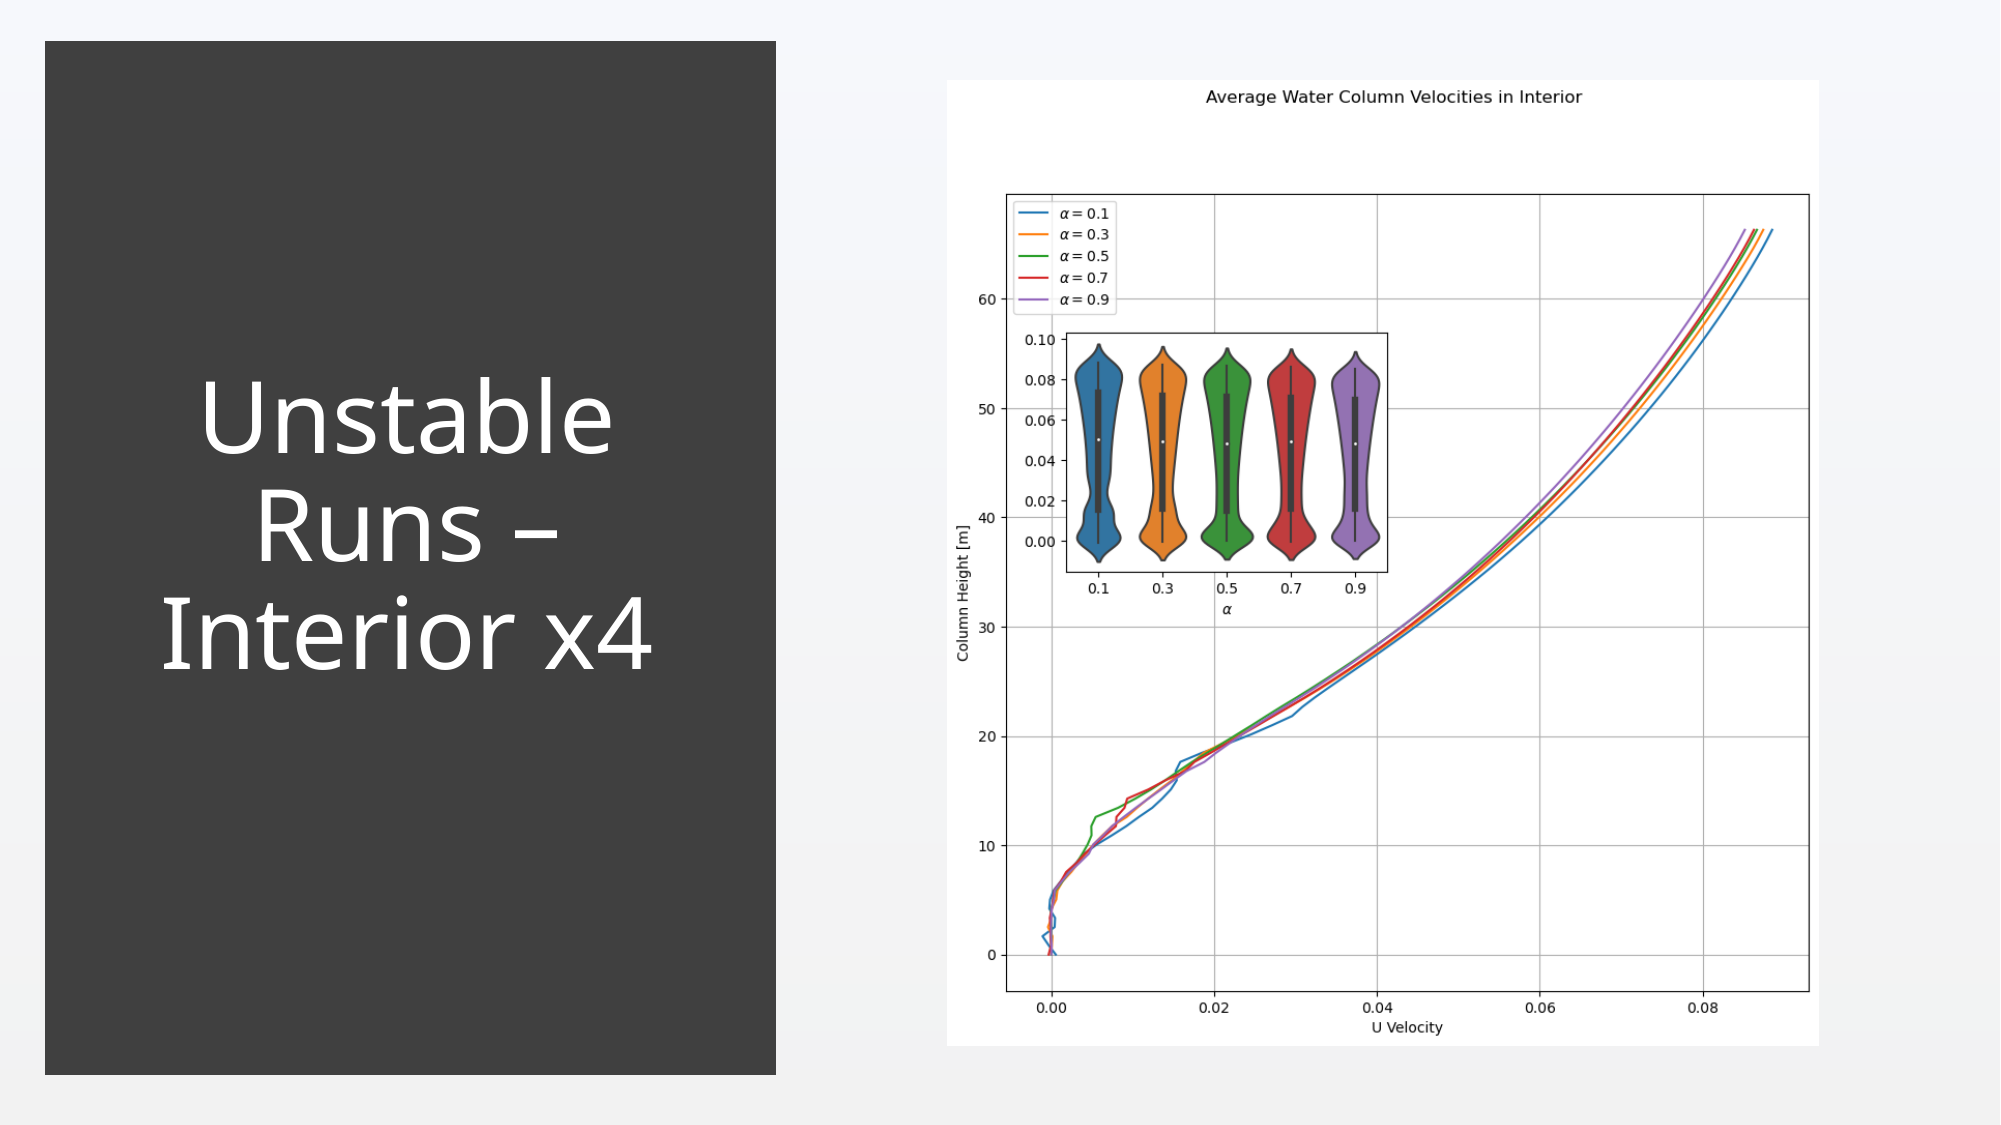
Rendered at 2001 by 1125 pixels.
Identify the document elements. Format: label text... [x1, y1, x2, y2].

title Unstable Runs – Interior x4 [121, 121, 693, 936]
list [947, 80, 1819, 1046]
text_box [54, 50, 767, 1066]
